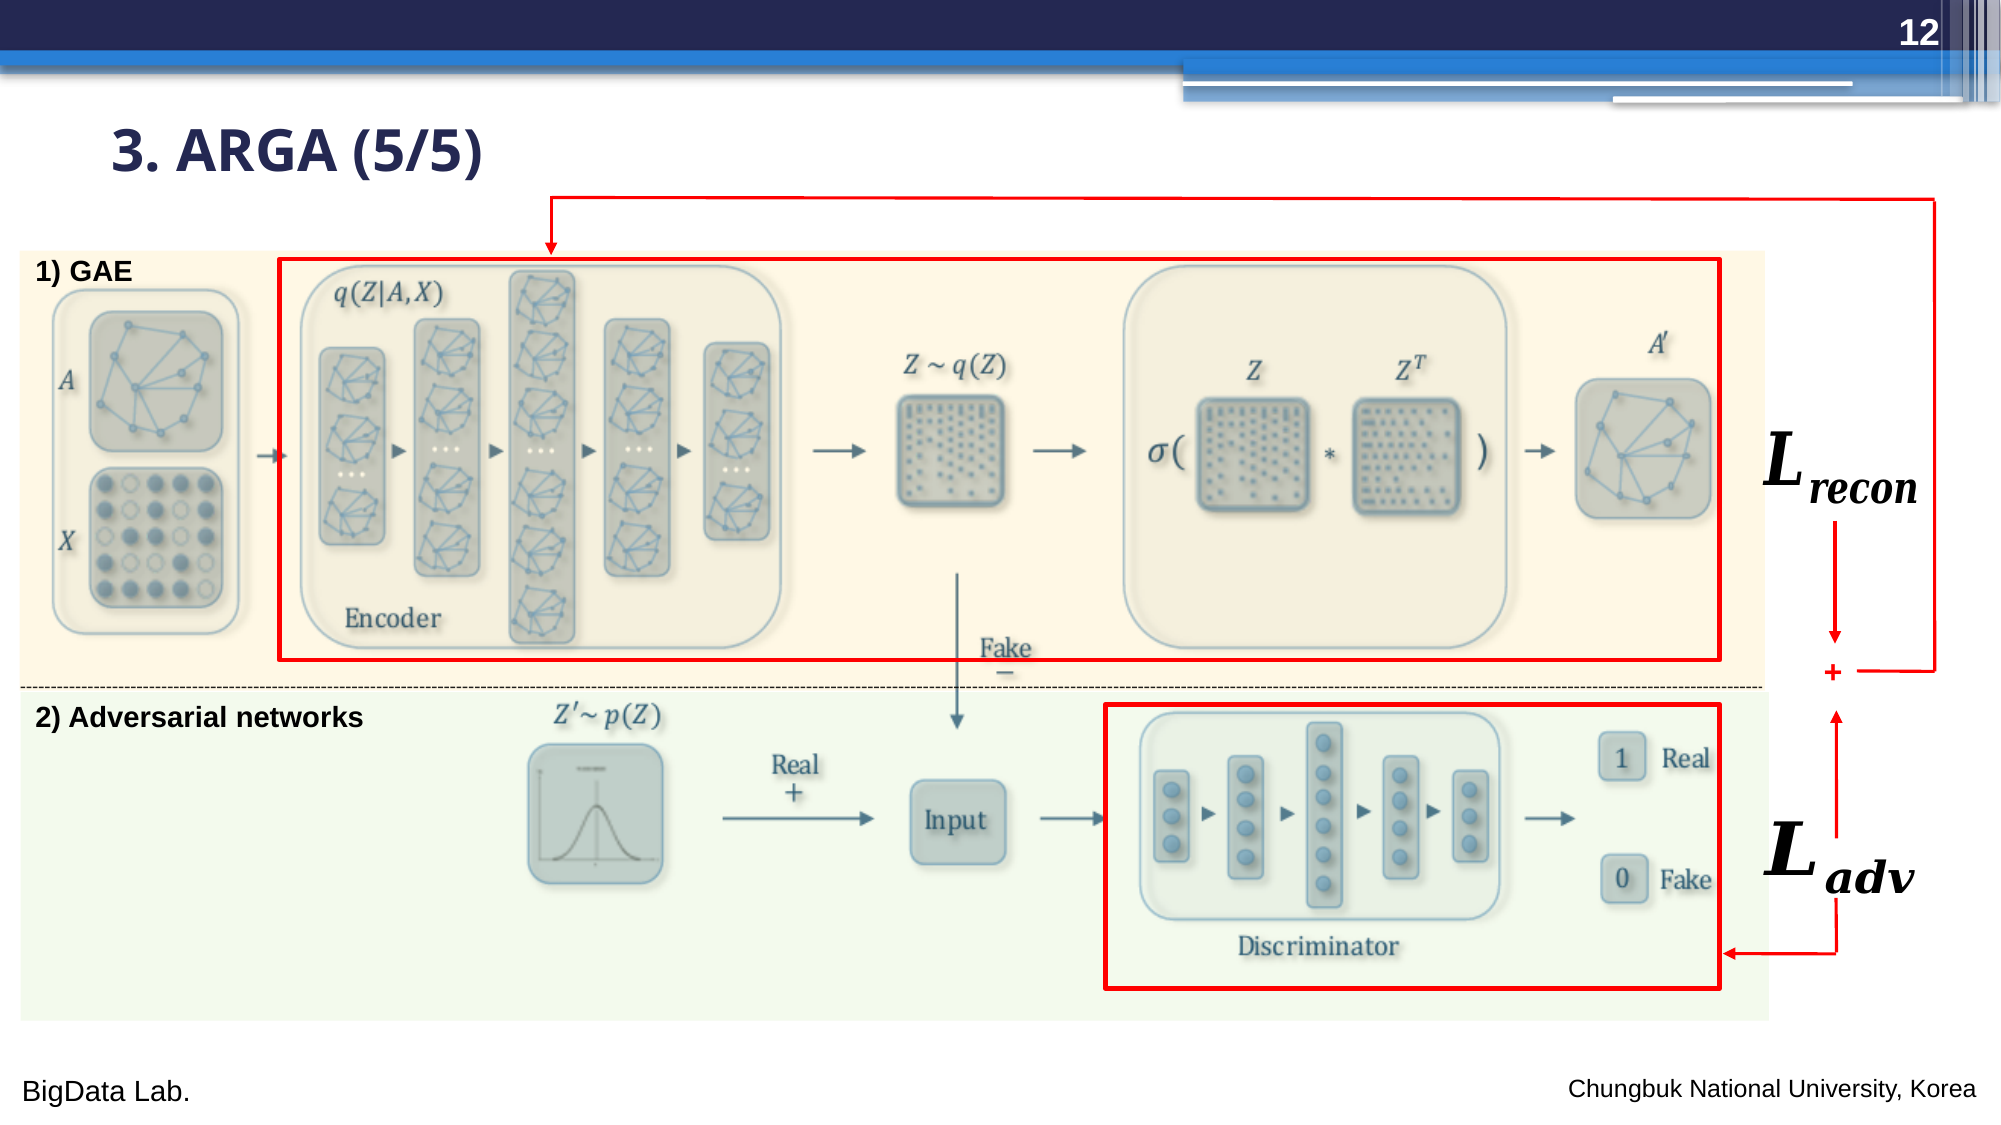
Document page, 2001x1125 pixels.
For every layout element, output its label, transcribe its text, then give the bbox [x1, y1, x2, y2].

text_box 3. ARGA (5/5) [78, 22, 1886, 198]
text_box + [1808, 643, 1857, 699]
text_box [19, 242, 1770, 1021]
slide_number 12 [1788, 0, 1955, 61]
